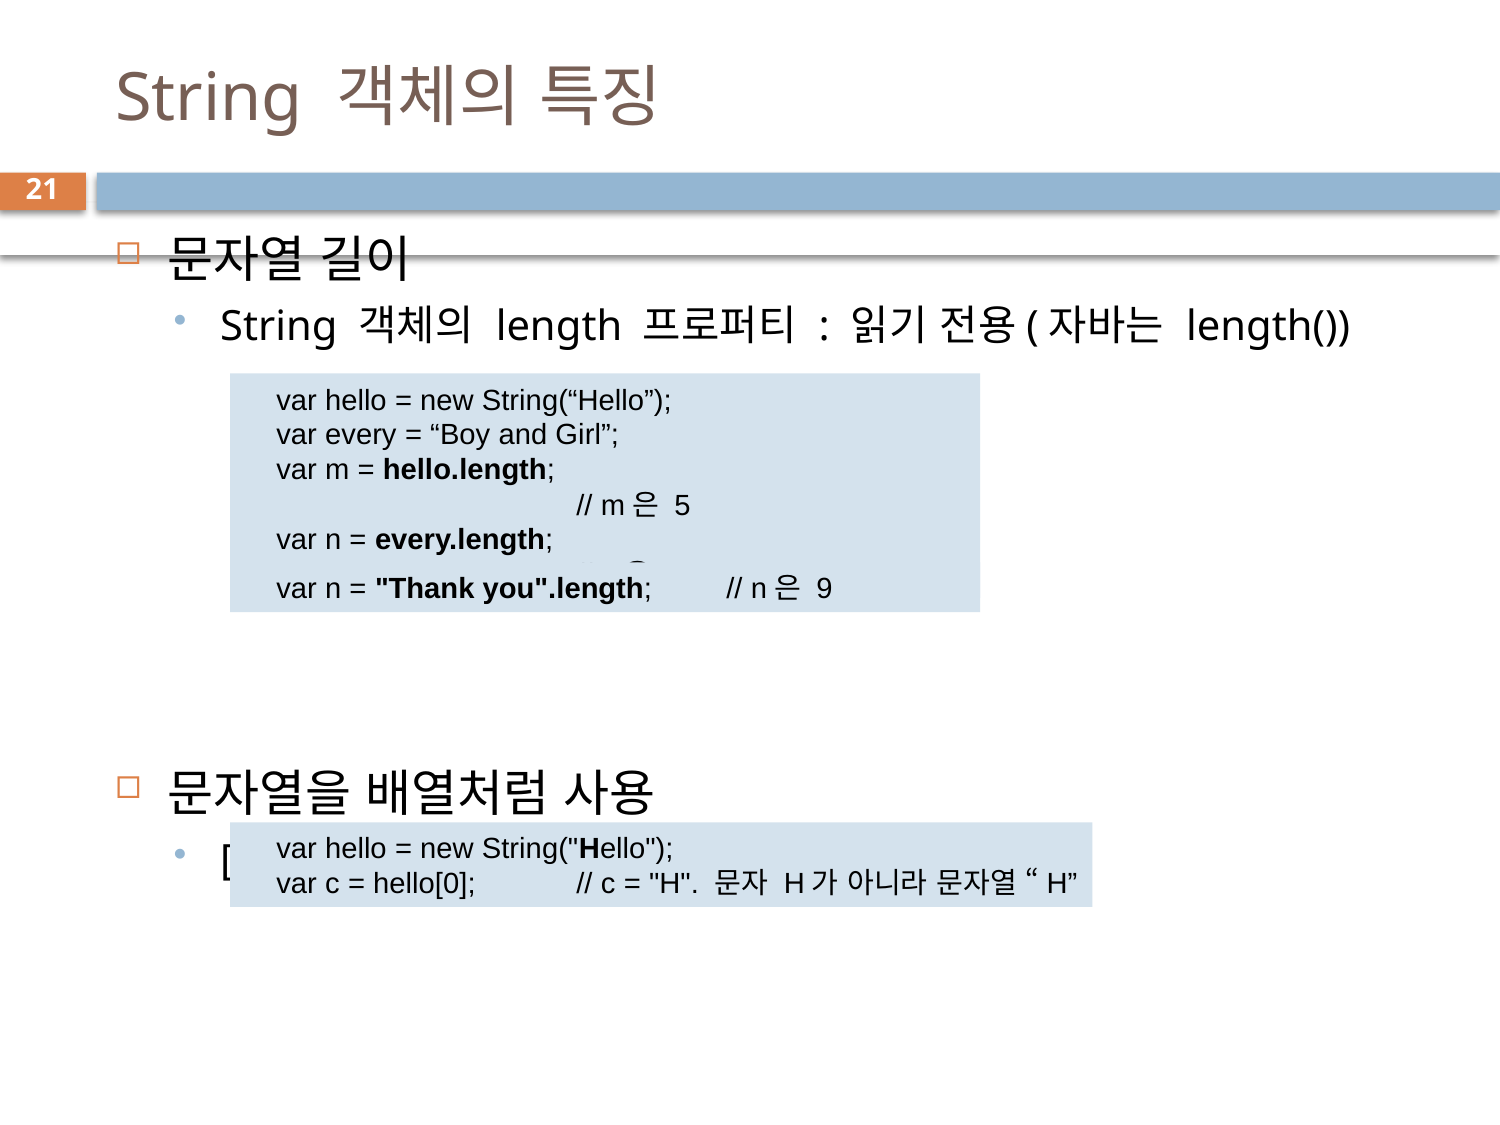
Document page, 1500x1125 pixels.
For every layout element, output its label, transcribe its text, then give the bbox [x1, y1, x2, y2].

slide_number 21 [0, 170, 87, 211]
text_box var hello = new String("Hello"); var c = hello[0]; // c = "H". 문자 H가 아니라 문자열 “H” [230, 822, 1093, 907]
title String 객체의 특징 [100, 37, 1438, 149]
text_box var n = "Thank you".length; // n은 9 [230, 562, 981, 613]
list 문자열 길이 String 객체의 length 프로퍼티 : 읽기 전용(자바는 length()) 문자열을 배열처럼 사용 [] 연산자를 사용하여 각 문자 접근 [100, 219, 1438, 1047]
text_box var hello = new String(“Hello”); var every = “Boy and Girl”; var m = hello.length; // m은 5 var n = every.length; // n은 12 [230, 373, 981, 562]
